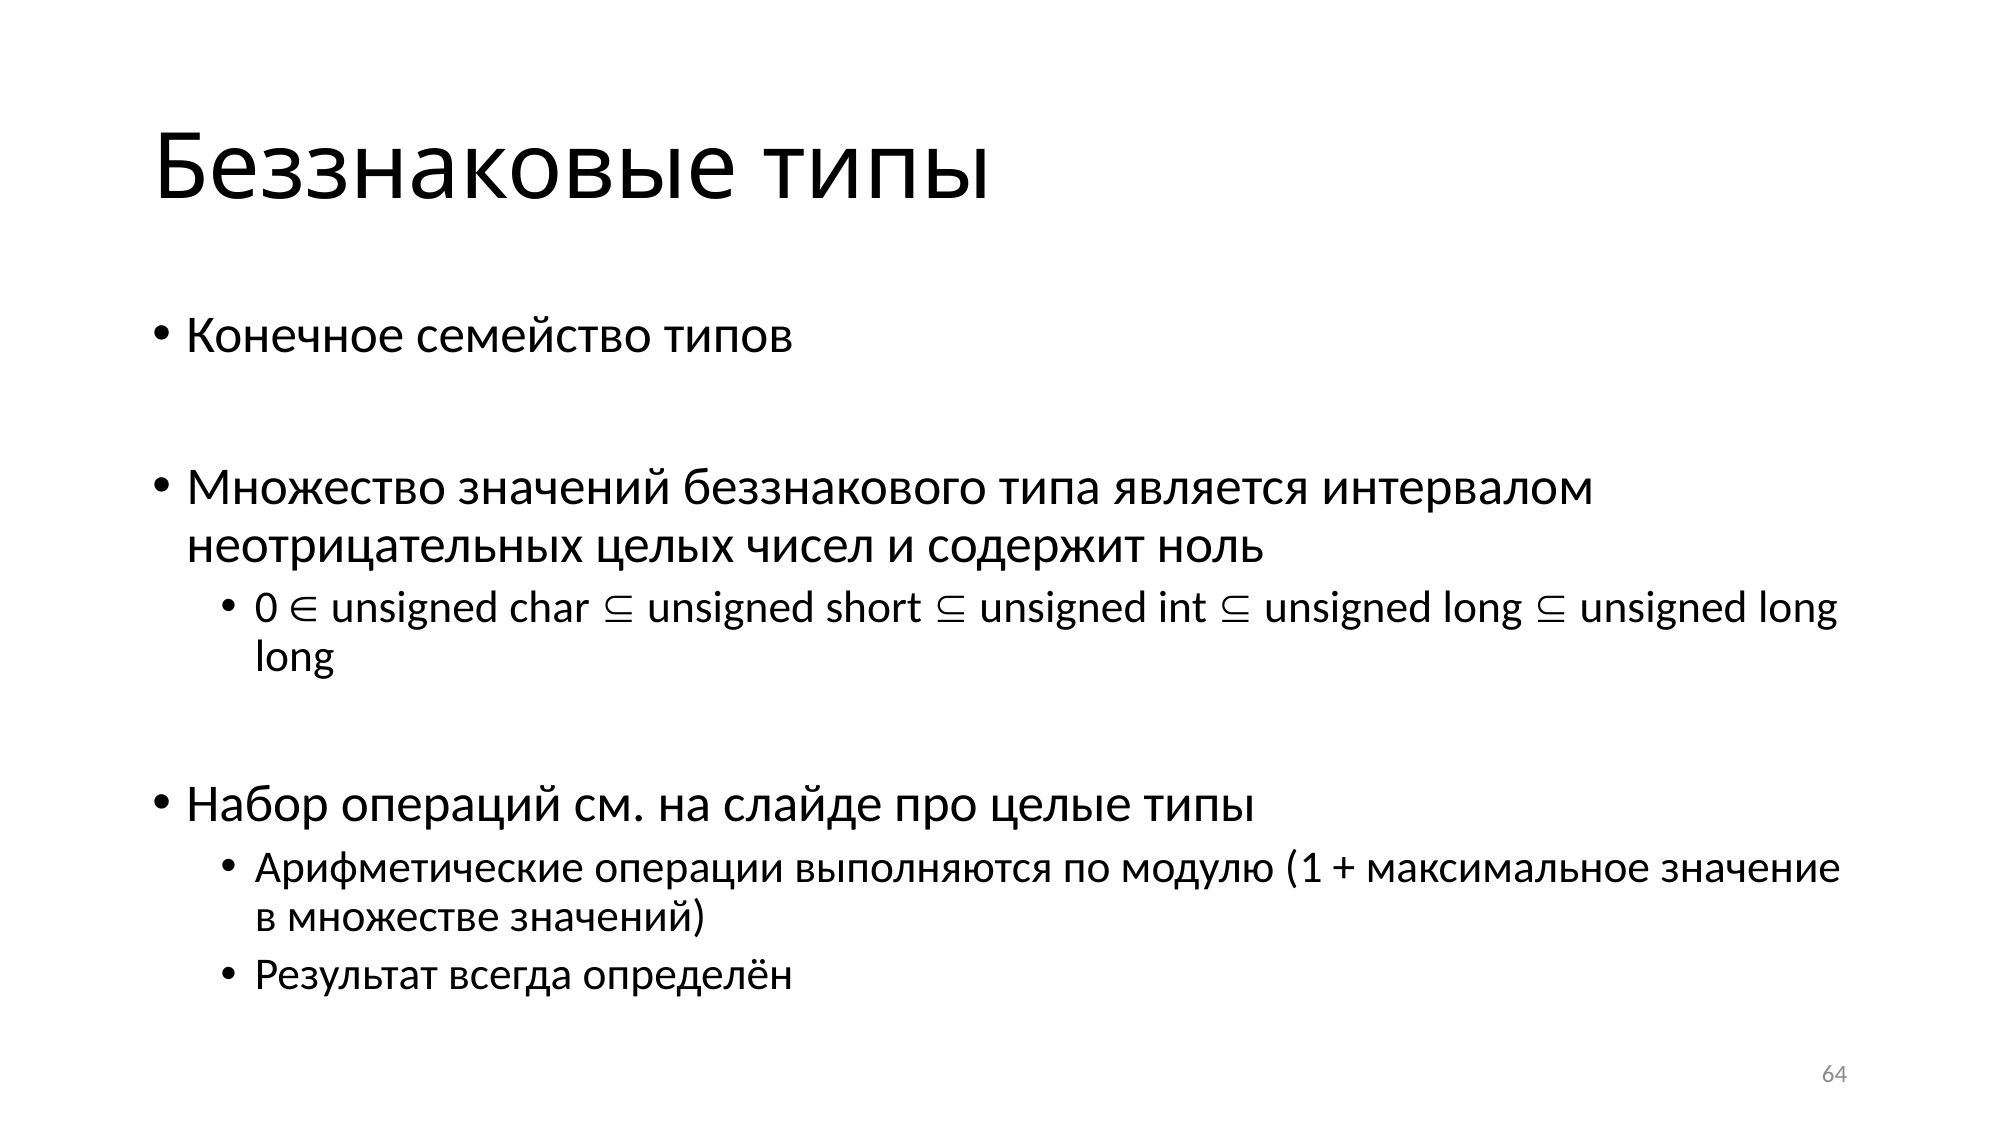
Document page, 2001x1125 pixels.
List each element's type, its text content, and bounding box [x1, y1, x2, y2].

title Беззнаковые типы [137, 59, 1863, 278]
slide_number 64 [1412, 1042, 1863, 1103]
list Конечное семейство типов Множество значений беззнакового типа является интервалом неотрицательных целых чисел и содержит ноль 0  unsigned char  unsigned short  unsigned int  unsigned long  unsigned long long Набор операций см. на слайде про целые типы Арифметические операции выполняются по модулю (1 + максимальное значение в множестве значений) Результат всегда определён [137, 299, 1863, 1014]
